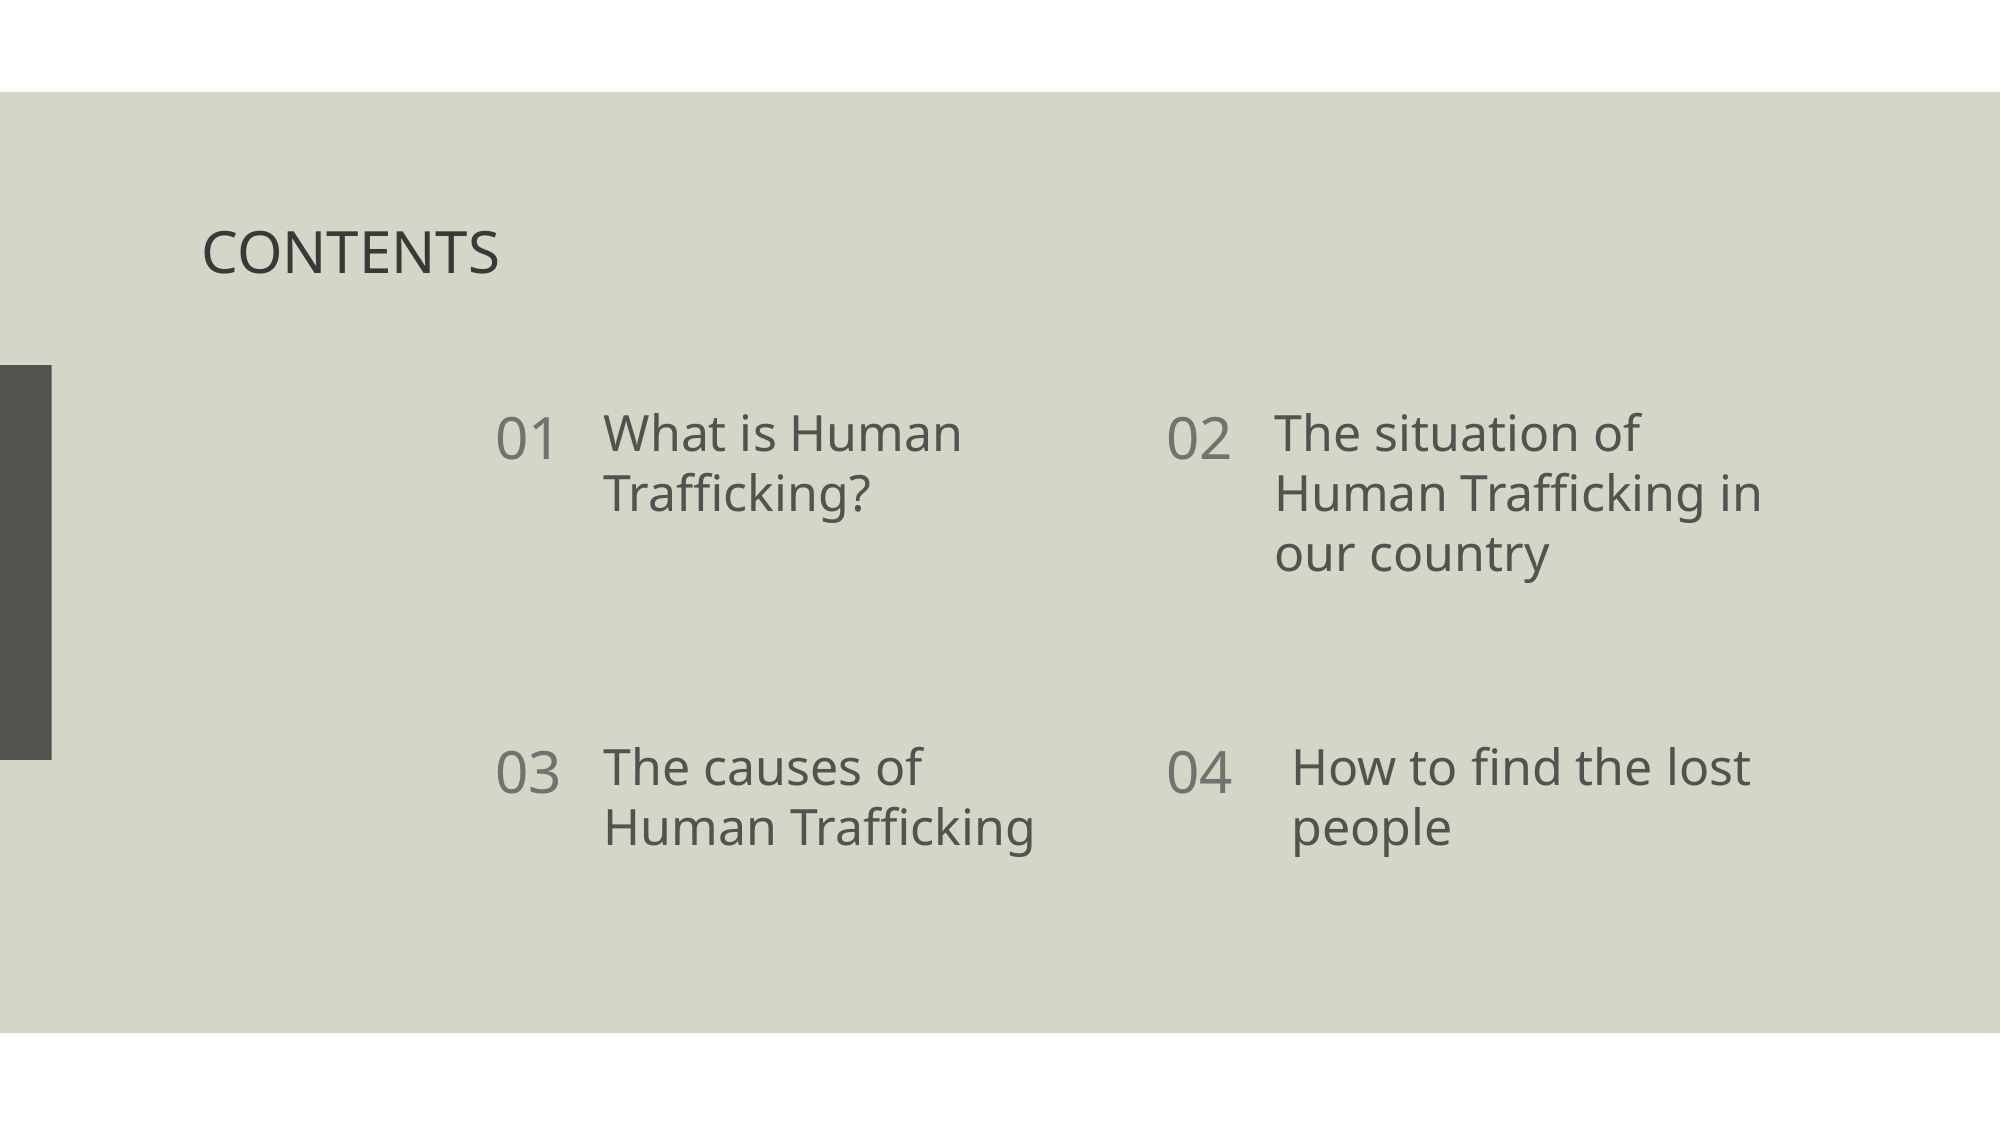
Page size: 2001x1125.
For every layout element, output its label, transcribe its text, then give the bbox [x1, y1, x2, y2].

text_box 04 [1151, 727, 1260, 813]
text_box [0, 91, 2000, 1034]
text_box 02 [1151, 394, 1260, 479]
text_box [0, 364, 53, 761]
text_box CONTENTS [186, 207, 573, 293]
text_box 01 [480, 393, 589, 485]
text_box 03 [480, 727, 589, 813]
text_box How to find the lost people [1276, 727, 1812, 863]
text_box The situation of Human Trafficking in our country [1259, 393, 1812, 589]
text_box What is Human Trafficking? [588, 393, 1084, 529]
text_box The causes of Human Trafficking [588, 727, 1099, 863]
